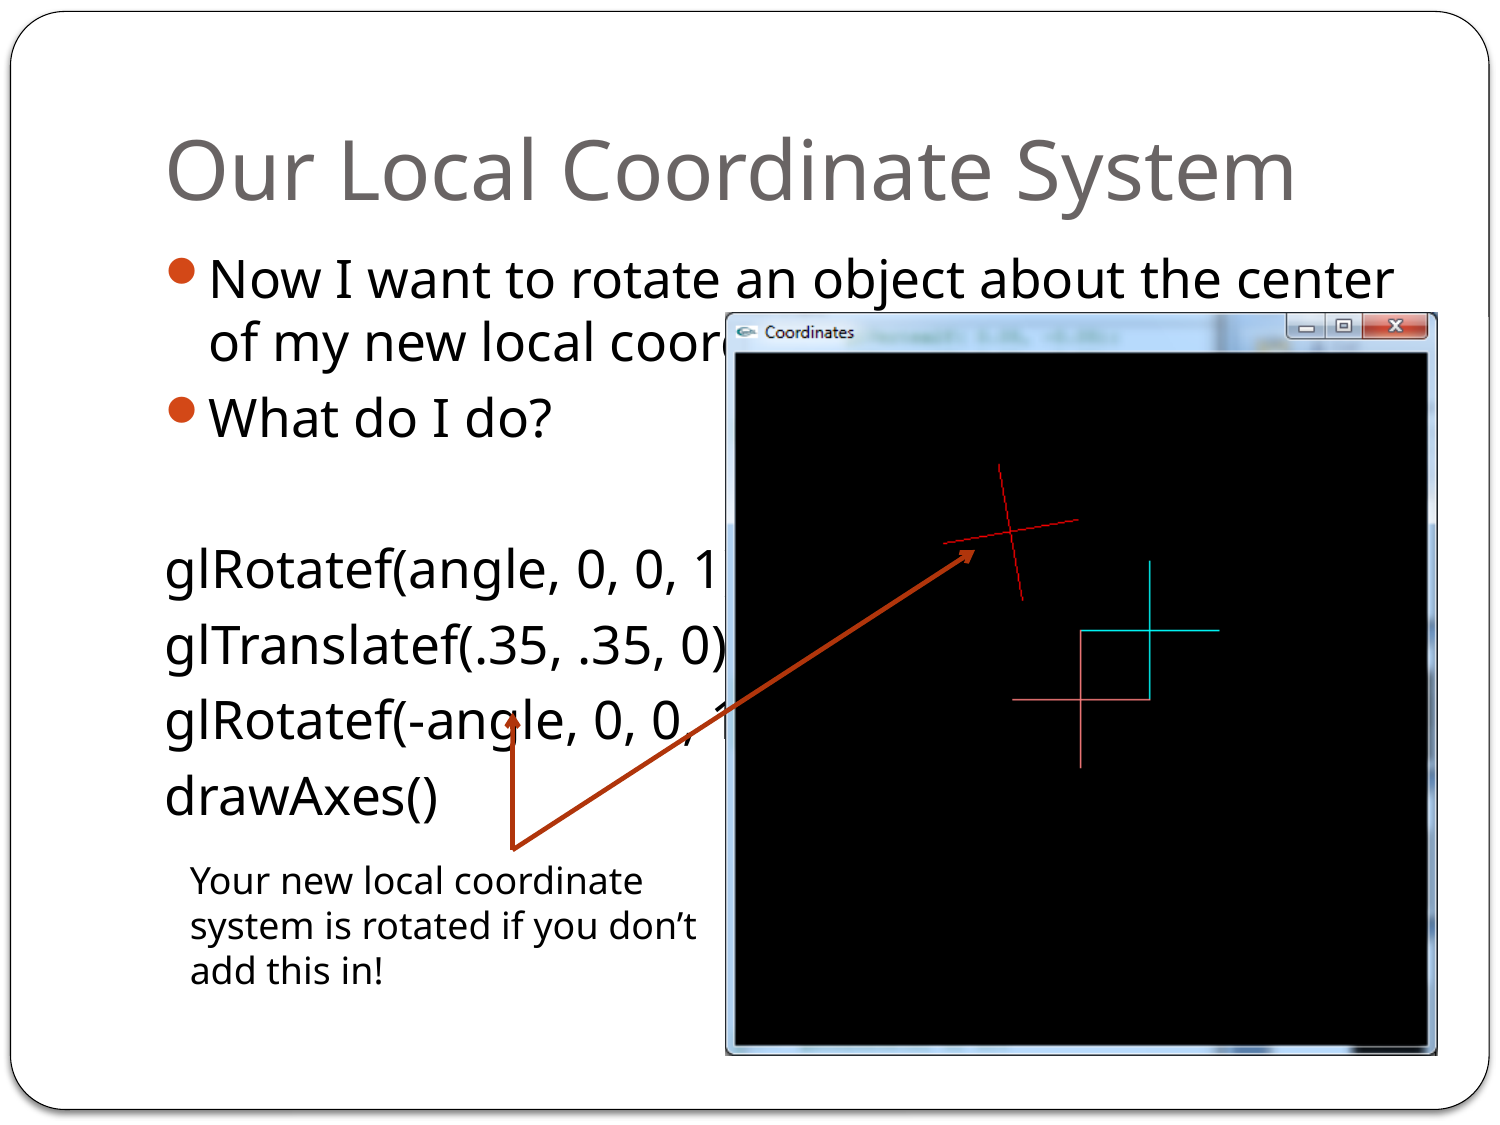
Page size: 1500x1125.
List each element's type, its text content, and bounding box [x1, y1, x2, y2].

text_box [512, 549, 976, 851]
text_box Your new local coordinate system is rotated if you don’t add this in! [174, 849, 717, 1000]
picture [724, 312, 1439, 1056]
list Now I want to rotate an object about the center of my new local coordinate system. What do I do? glRotatef(angle, 0, 0, 1); glTranslatef(.35, .35, 0); glRotatef(-angle, 0, 0, 1); drawAxes() [150, 237, 1425, 988]
title Our Local Coordinate System [150, 45, 1425, 233]
